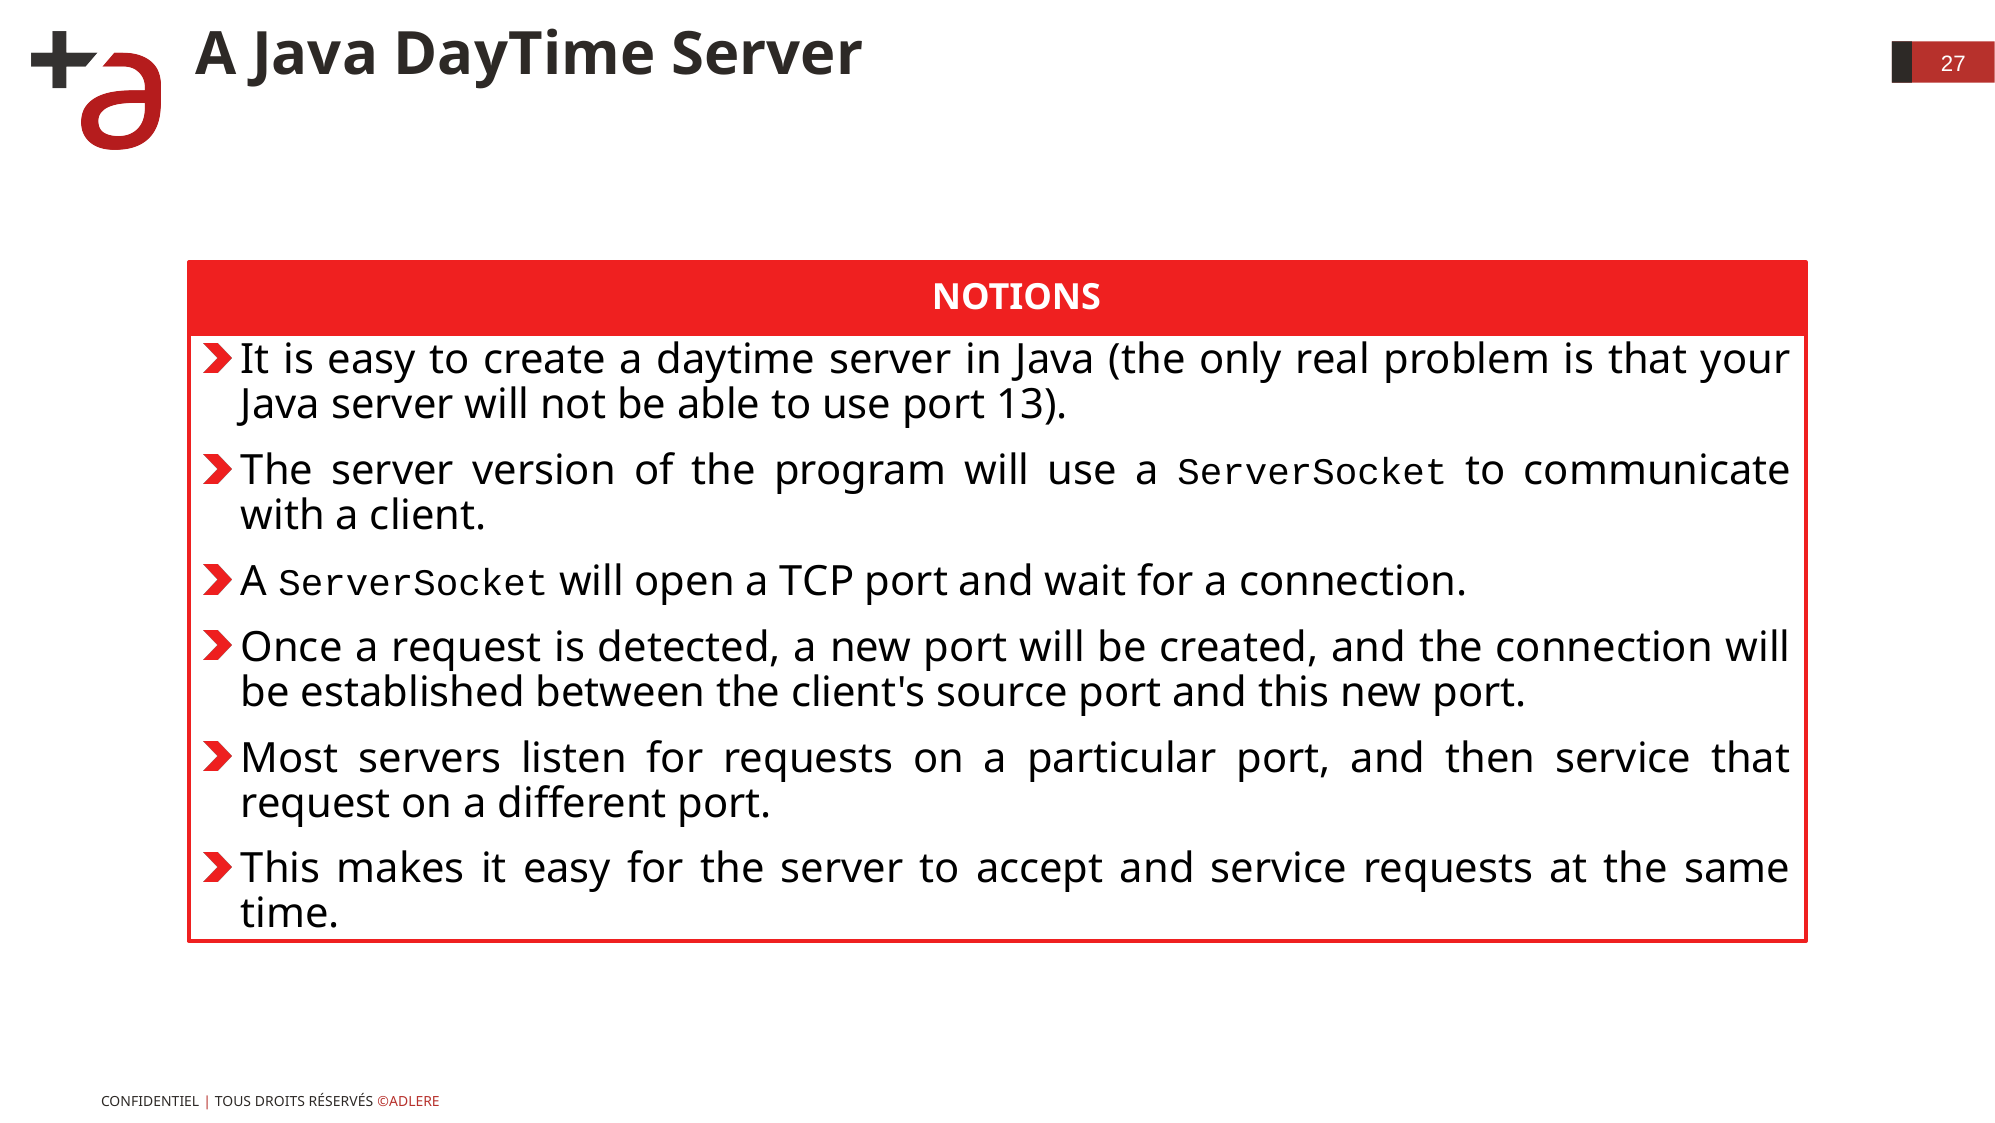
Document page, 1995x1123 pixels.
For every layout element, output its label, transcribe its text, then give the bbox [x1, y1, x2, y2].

picture [31, 31, 161, 150]
title A Java DayTime Server [180, 23, 1838, 95]
list It is easy to create a daytime server in Java (the only real problem is that your Java server will not be able to use port 13). The server version of the program will use a ServerSocket to communicate with a client. A ServerSocket will open a TCP port and wait for a connection. Once a request is detected, a new port will be created, and the connection will be established between the client's source port and this new port. Most servers listen for requests on a particular port, and then service that request on a different port. This makes it easy for the server to accept and service requests at the same time. [187, 332, 1808, 943]
picture [203, 564, 232, 595]
picture [203, 630, 232, 660]
picture [203, 741, 232, 771]
picture [203, 852, 232, 882]
picture [203, 454, 232, 484]
list Notions [187, 260, 1808, 332]
slide_number 27 [1912, 41, 1995, 83]
picture [203, 343, 232, 373]
